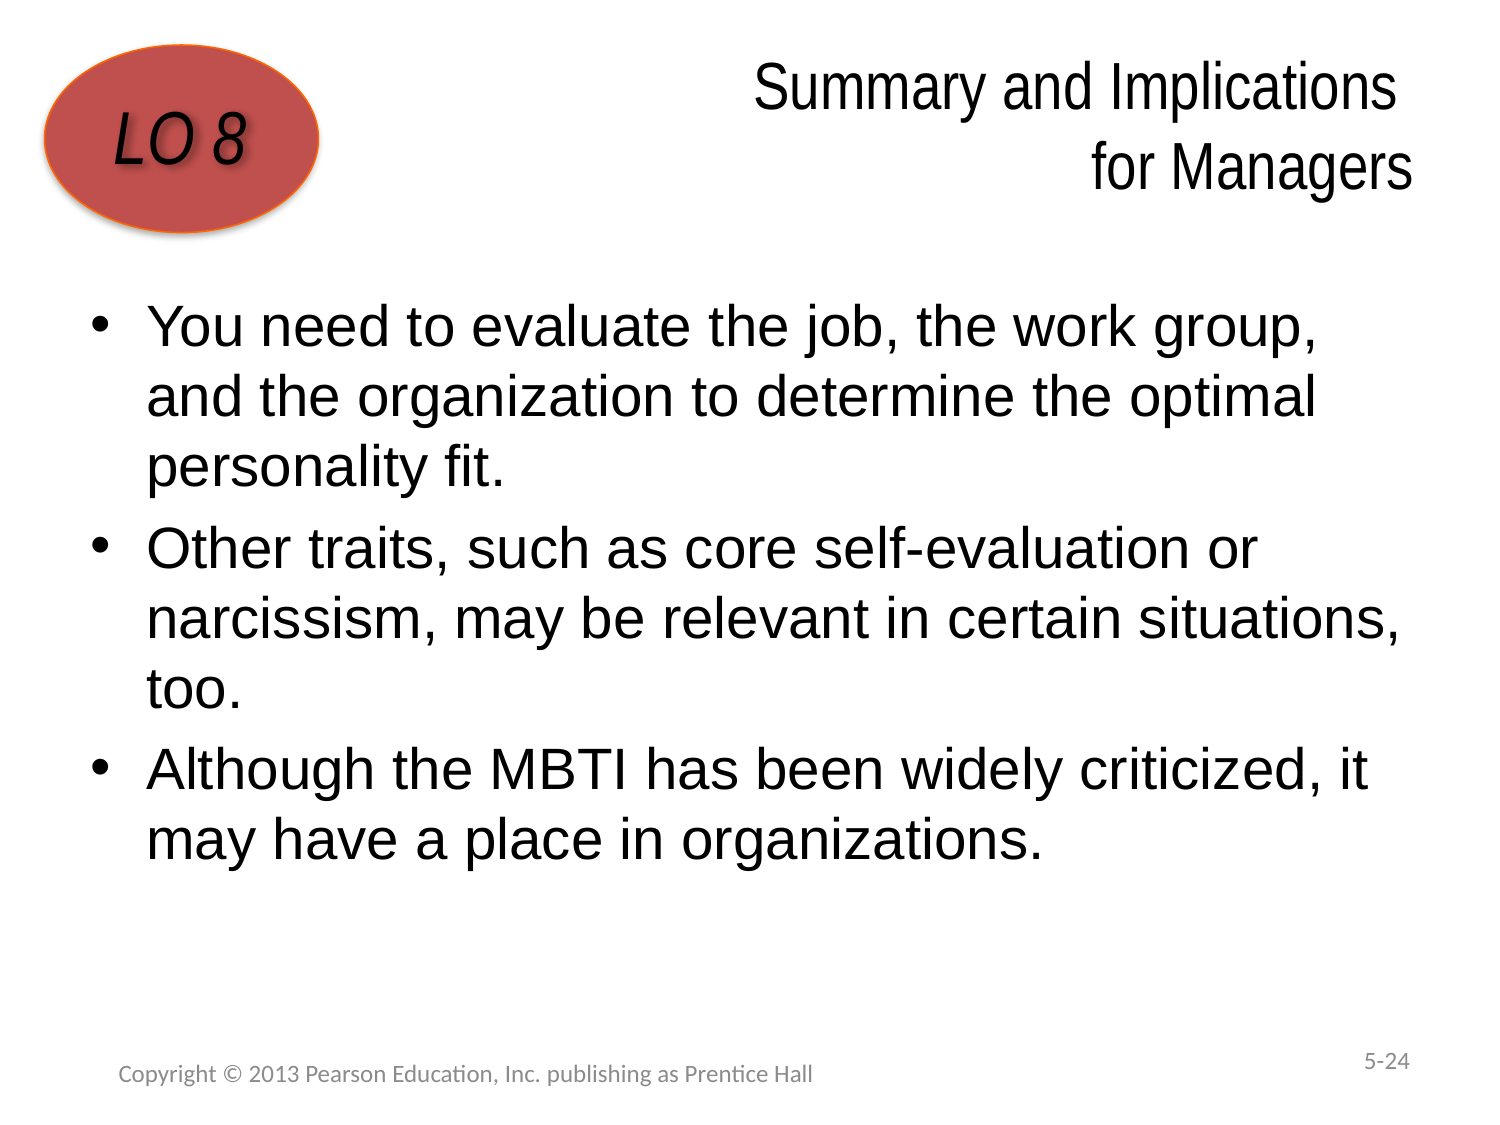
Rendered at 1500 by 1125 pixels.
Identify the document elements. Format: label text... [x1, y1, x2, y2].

list You need to evaluate the job, the work group, and the organization to determine the optimal personality fit. Other traits, such as core self-evaluation or narcissism, may be relevant in certain situations, too. Although the MBTI has been widely criticized, it may have a place in organizations. [74, 280, 1426, 931]
text_box [43, 44, 320, 234]
footer Copyright © 2013 Pearson Education, Inc. publishing as Prentice Hall [75, 1042, 859, 1103]
title Summary and Implications for Managers [79, 4, 1430, 242]
text_box LO 8 [86, 81, 274, 187]
slide_number 5-24 [1325, 1029, 1425, 1090]
